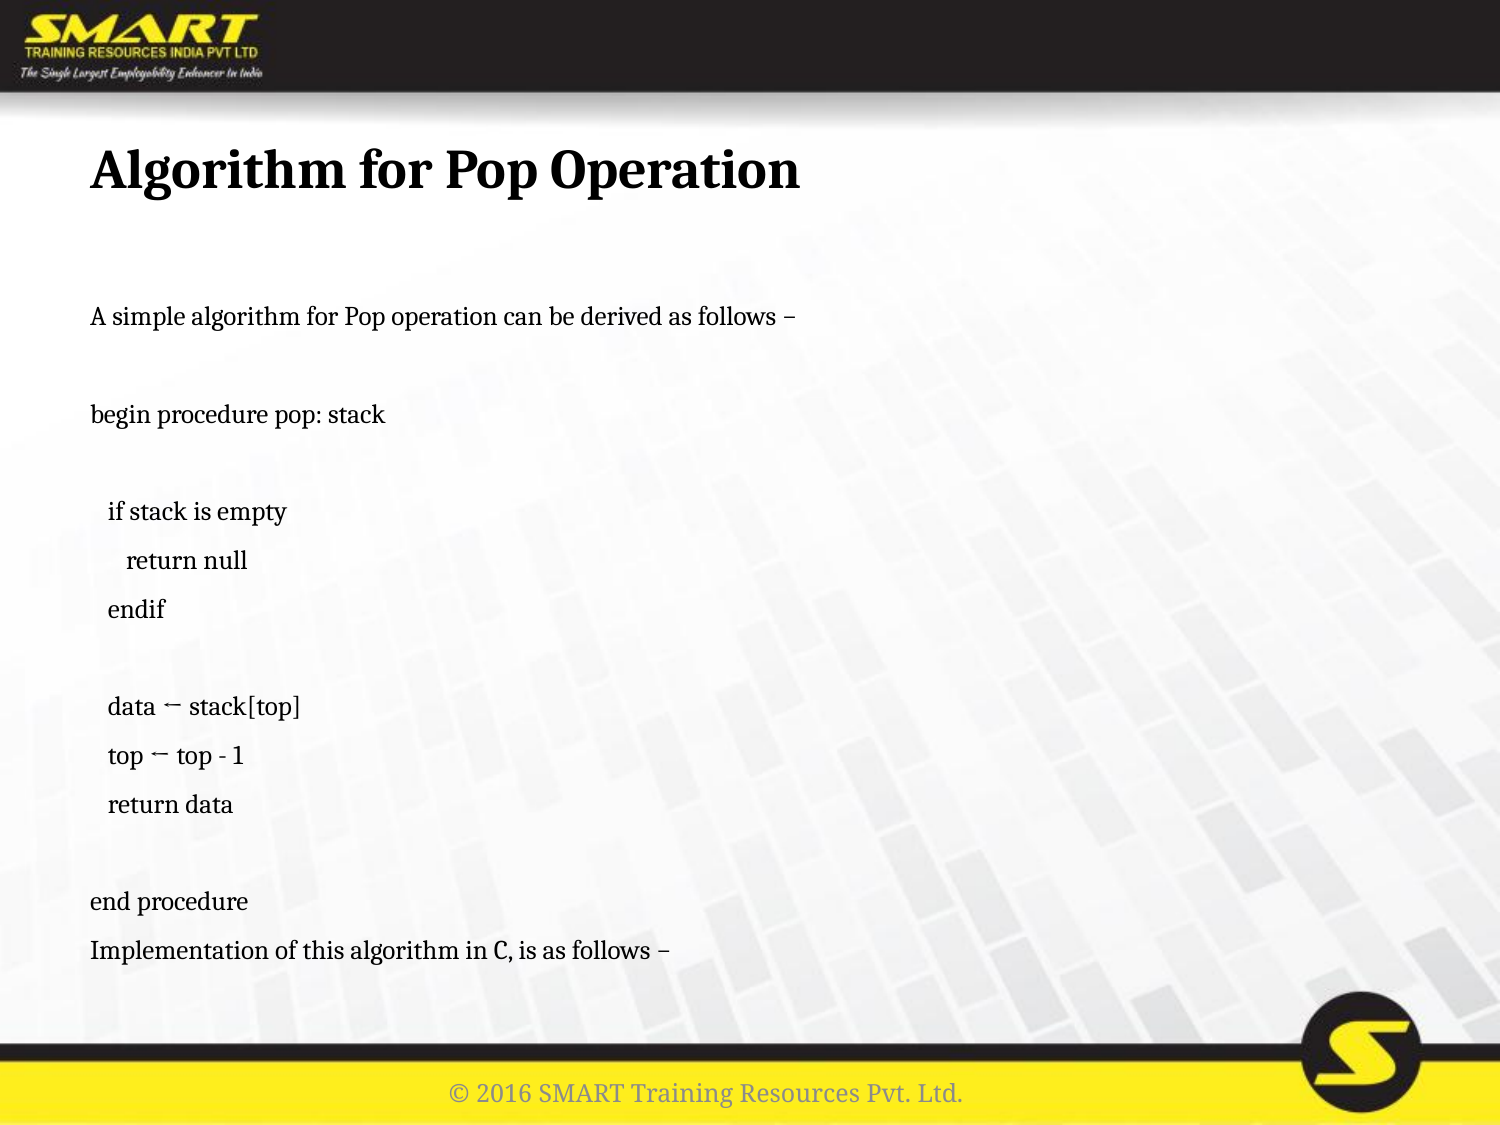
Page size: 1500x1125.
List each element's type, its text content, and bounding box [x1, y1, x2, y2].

footer © 2016 SMART Training Resources Pvt. Ltd. [112, 1062, 1300, 1123]
picture [0, 0, 1500, 1125]
list A simple algorithm for Pop operation can be derived as follows − begin procedure pop: stack if stack is empty return null endif data ← stack[top] top ← top - 1 return data end procedure Implementation of this algorithm in C, is as follows − [75, 275, 1425, 980]
title Algorithm for Pop Operation [75, 125, 1425, 275]
